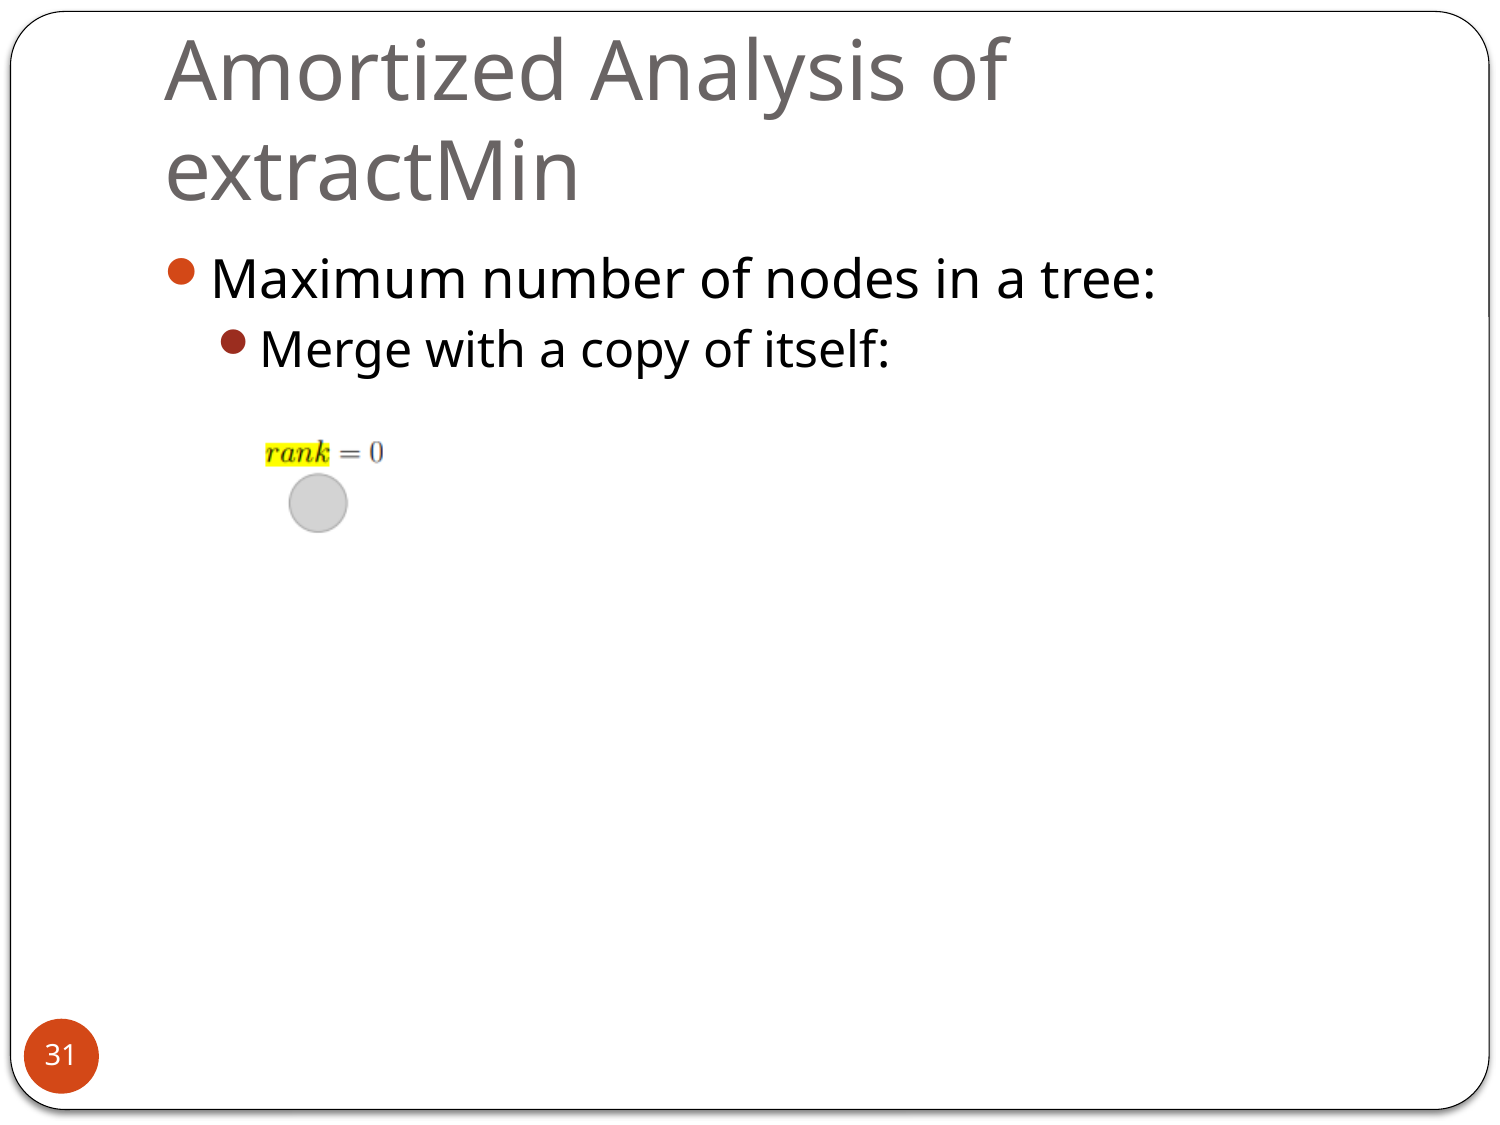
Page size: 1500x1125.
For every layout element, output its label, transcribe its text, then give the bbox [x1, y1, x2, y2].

title Amortized Analysis of extractMin [150, 45, 1425, 233]
slide_number 31 [23, 1018, 99, 1094]
picture [199, 418, 437, 563]
list Maximum number of nodes in a tree: Merge with a copy of itself: [150, 237, 1425, 988]
